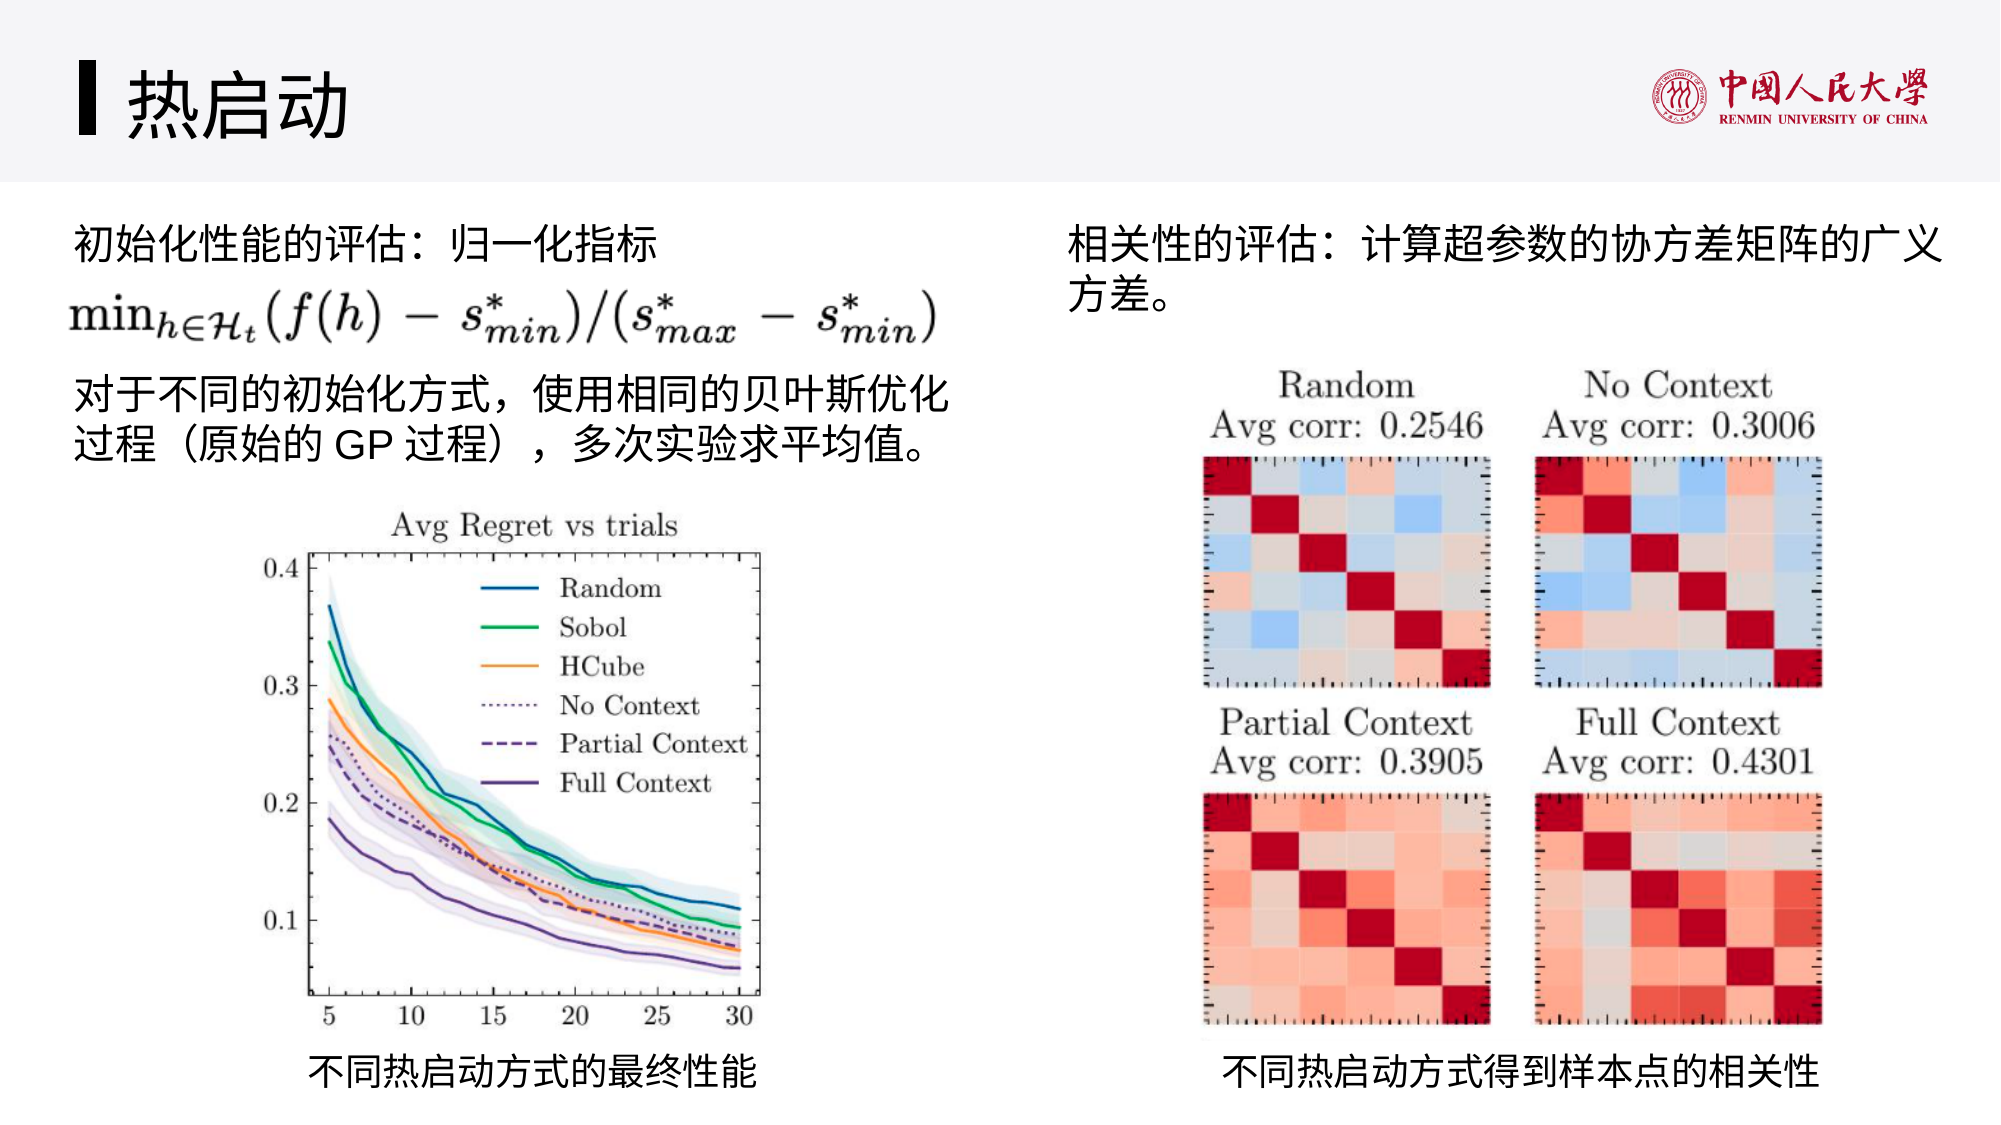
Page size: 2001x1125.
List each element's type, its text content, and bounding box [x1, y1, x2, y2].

picture [1179, 353, 1850, 1041]
picture [58, 284, 941, 346]
picture [214, 495, 813, 1041]
text_box 不同热启动方式的最终性能 [292, 1041, 813, 1100]
text_box 不同热启动方式得到样本点的相关性 [1206, 1041, 1850, 1100]
text_box 初始化性能的评估：归一化指标 对于不同的初始化方式，使用相同的贝叶斯优化过程（原始的GP过程），多次实验求平均值。 [58, 210, 969, 641]
text_box [0, 0, 2000, 183]
text_box 热启动 [124, 40, 1925, 166]
picture [1652, 68, 1928, 124]
text_box 相关性的评估：计算超参数的协方差矩阵的广义方差。 [1052, 210, 1963, 393]
